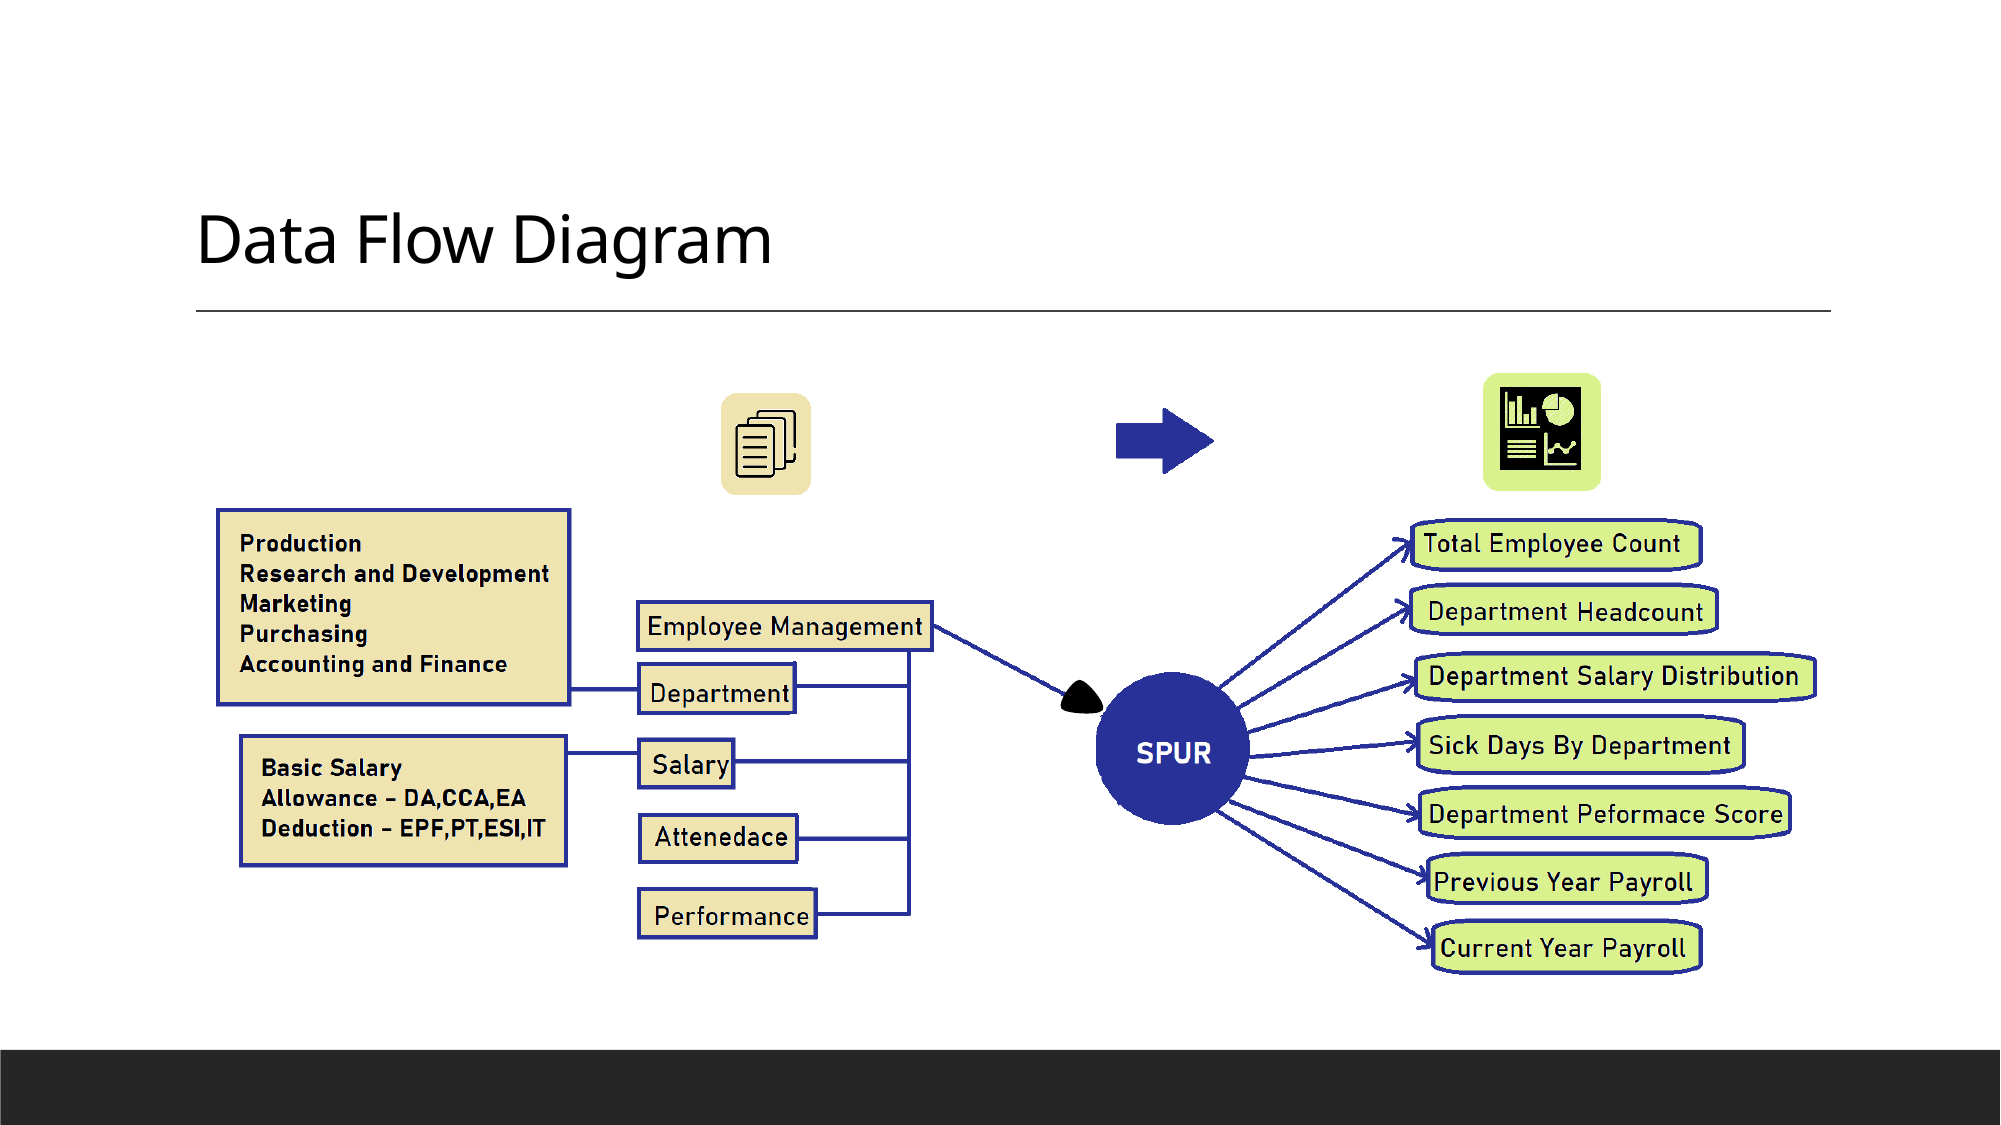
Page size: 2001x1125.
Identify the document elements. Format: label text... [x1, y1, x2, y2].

title Data Flow Diagram [180, 47, 1830, 285]
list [143, 313, 1904, 1049]
